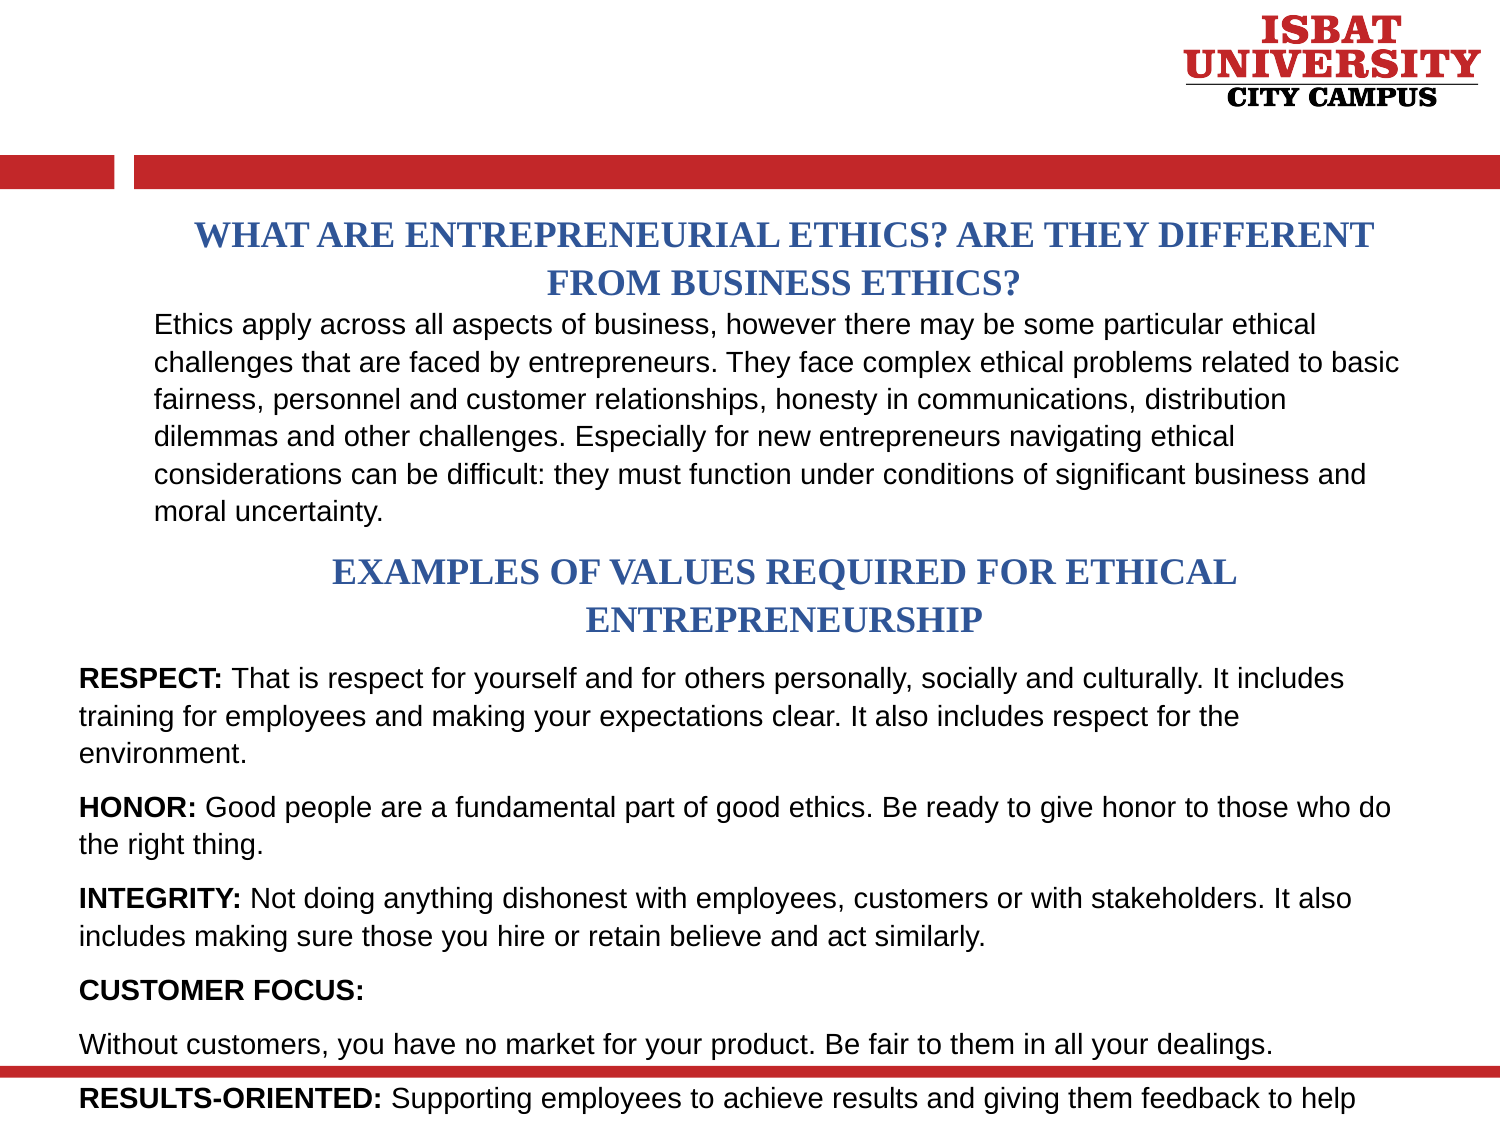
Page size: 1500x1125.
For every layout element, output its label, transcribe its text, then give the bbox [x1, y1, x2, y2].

picture [1164, 0, 1500, 131]
text_box WHAT ARE ENTREPRENEURIAL ETHICS? ARE THEY DIFFERENT FROM BUSINESS ETHICS? Ethics apply across all aspects of business, however there may be some particular ethical challenges that are faced by entrepreneurs. They face complex ethical problems related to basic fairness, personnel and customer relationships, honesty in communications, distribution dilemmas and other challenges. Especially for new entrepreneurs navigating ethical considerations can be difficult: they must function under conditions of significant business and moral uncertainty. EXAMPLES OF VALUES REQUIRED FOR ETHICAL ENTREPRENEURSHIP RESPECT: That is respect for yourself and for others personally, socially and culturally. It includes training for employees and making your expectations clear. It also includes respect for the environment. HONOR: Good people are a fundamental part of good ethics. Be ready to give honor to those who do the right thing. INTEGRITY: Not doing anything dishonest with employees, customers or with stakeholders. It also includes making sure those you hire or retain believe and act similarly. CUSTOMER FOCUS: Without customers, you have no market for your product. Be fair to them in all your dealings. RESULTS-ORIENTED: Supporting employees to achieve results and giving them feedback to help [63, 199, 1430, 1122]
